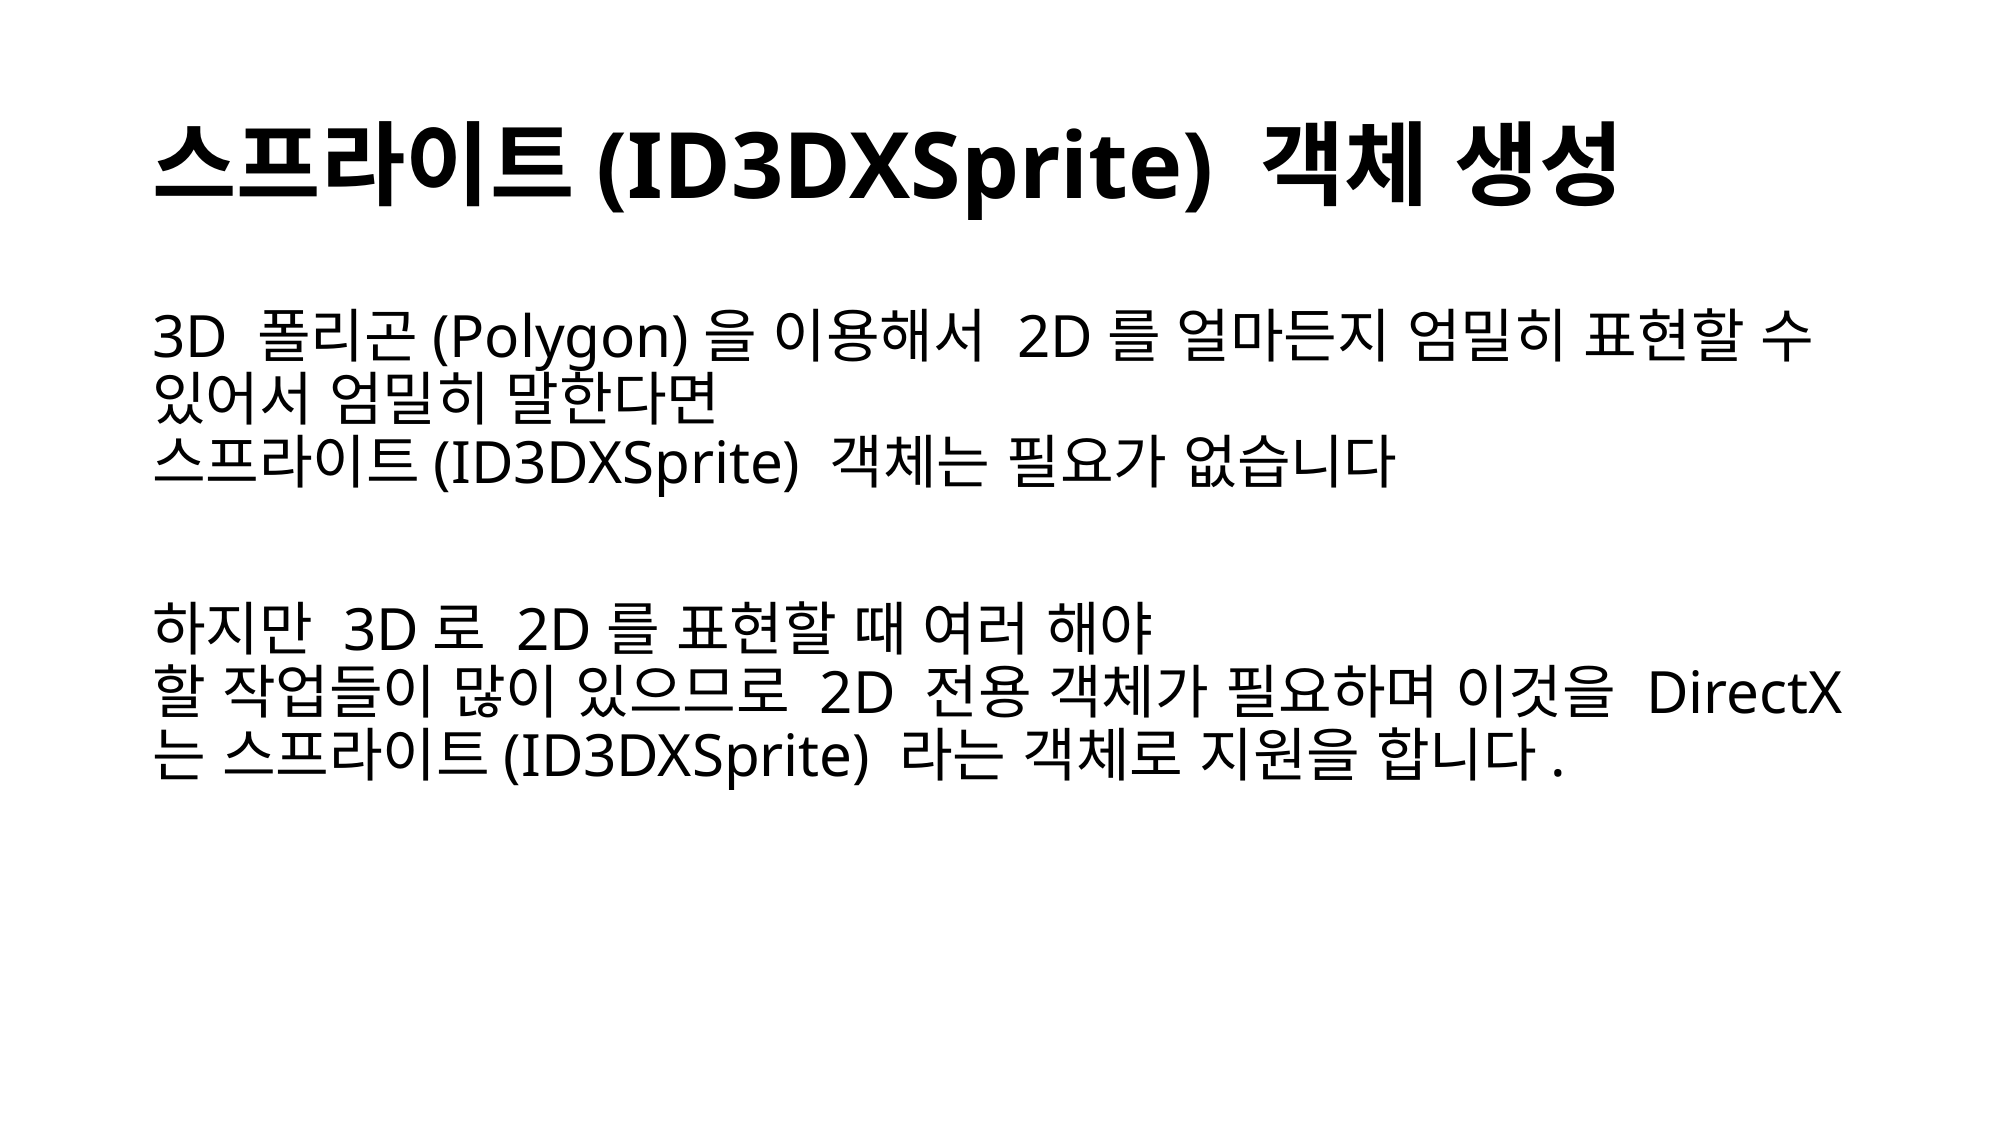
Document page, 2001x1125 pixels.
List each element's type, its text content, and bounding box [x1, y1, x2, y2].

title 스프라이트(ID3DXSprite) 객체 생성 [137, 59, 1863, 278]
list 3D 폴리곤(Polygon)을 이용해서 2D를 얼마든지 엄밀히 표현할 수 있어서 엄밀히 말한다면 스프라이트(ID3DXSprite) 객체는 필요가 없습니다 하지만 3D로 2D를 표현할 때 여러 해야 할 작업들이 많이 있으므로 2D 전용 객체가 필요하며 이것을 DirectX는 스프라이트(ID3DXSprite) 라는 객체로 지원을 합니다. [137, 299, 1863, 1014]
